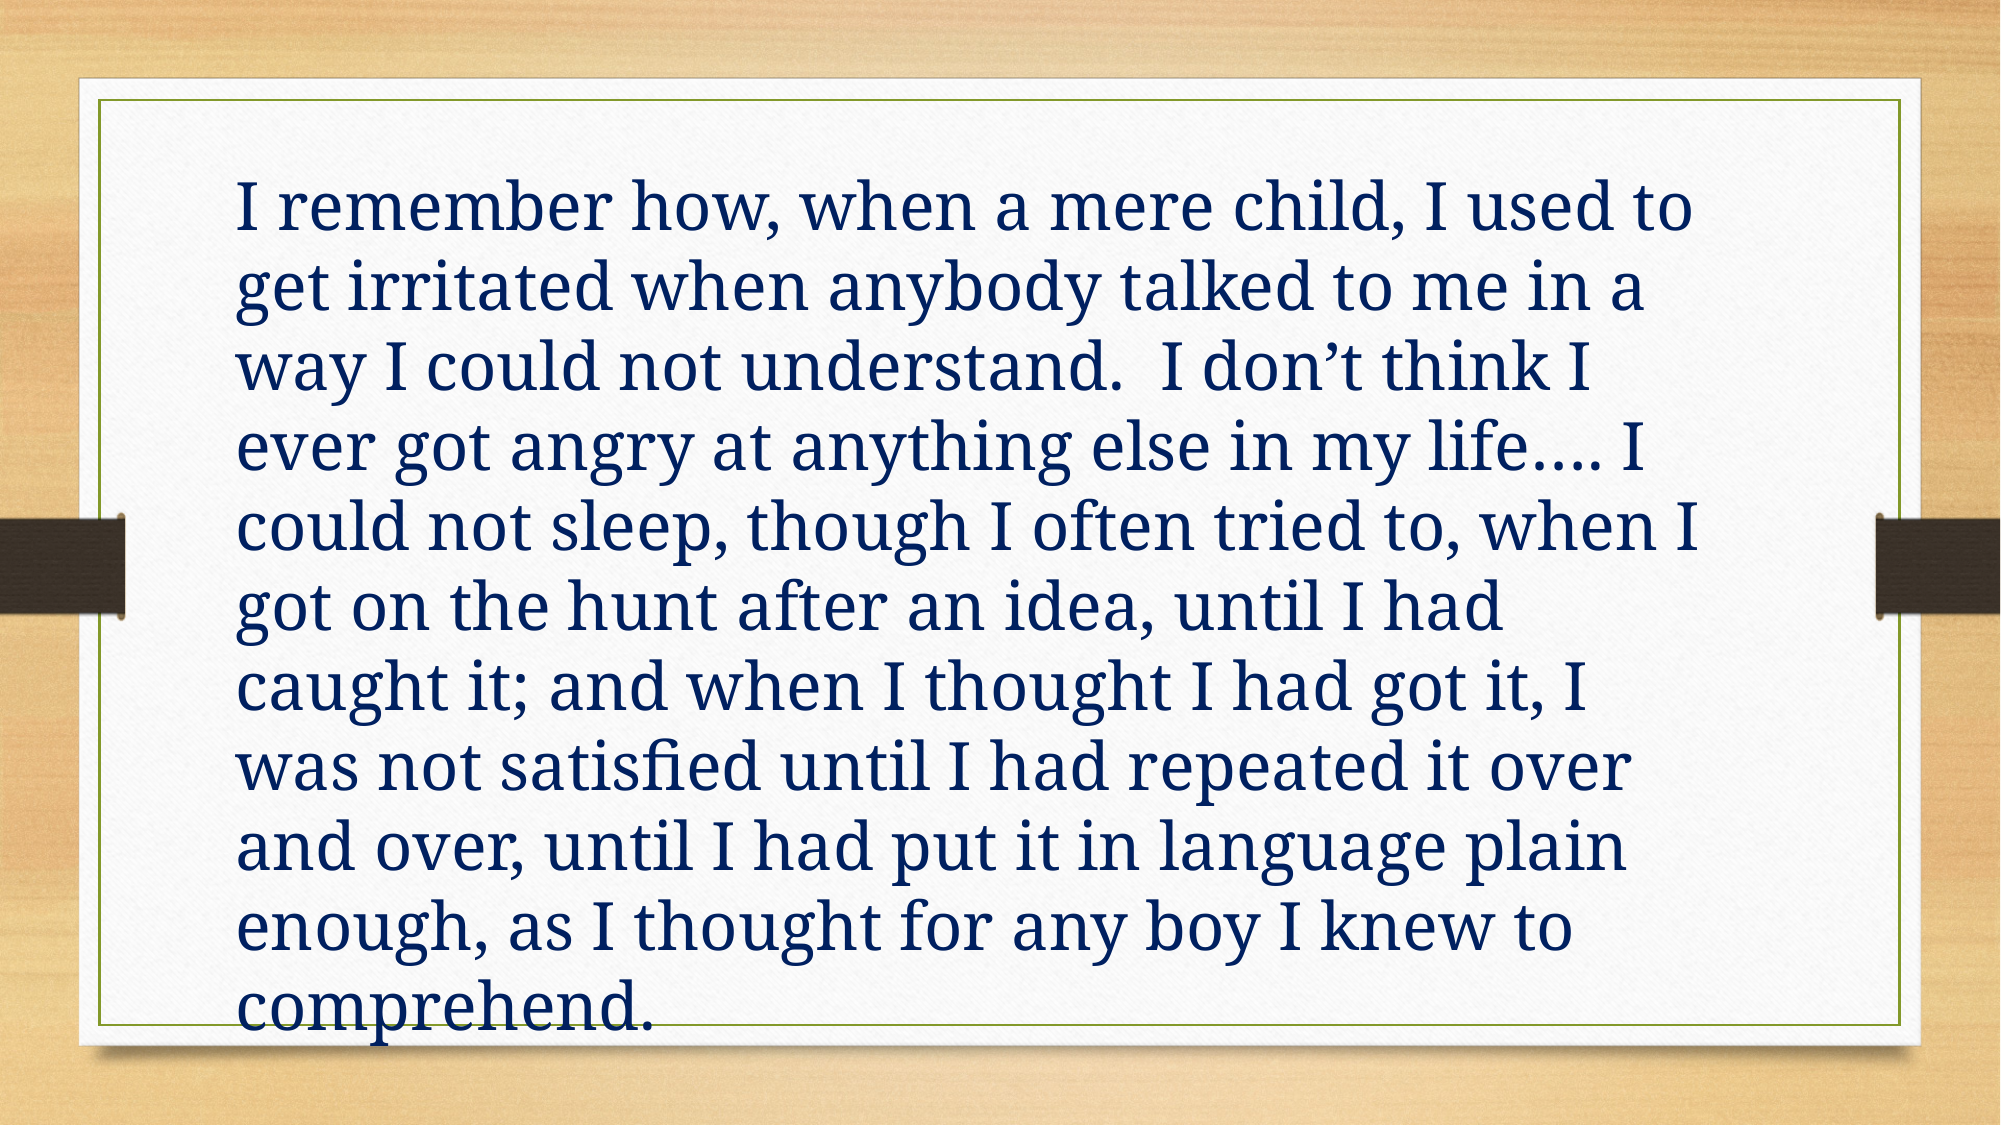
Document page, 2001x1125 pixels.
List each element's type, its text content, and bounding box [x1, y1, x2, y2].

picture [0, 0, 2001, 1125]
text_box I remember how, when a mere child, I used to get irritated when anybody talked to me in a way I could not understand. I don’t think I ever got angry at anything else in my life…. I could not sleep, though I often tried to, when I got on the hunt after an idea, until I had caught it; and when I thought I had got it, I was not satisfied until I had repeated it over and over, until I had put it in language plain enough, as I thought for any boy I knew to comprehend. Abraham Lincoln, March 9, 1860 [220, 156, 1740, 1125]
